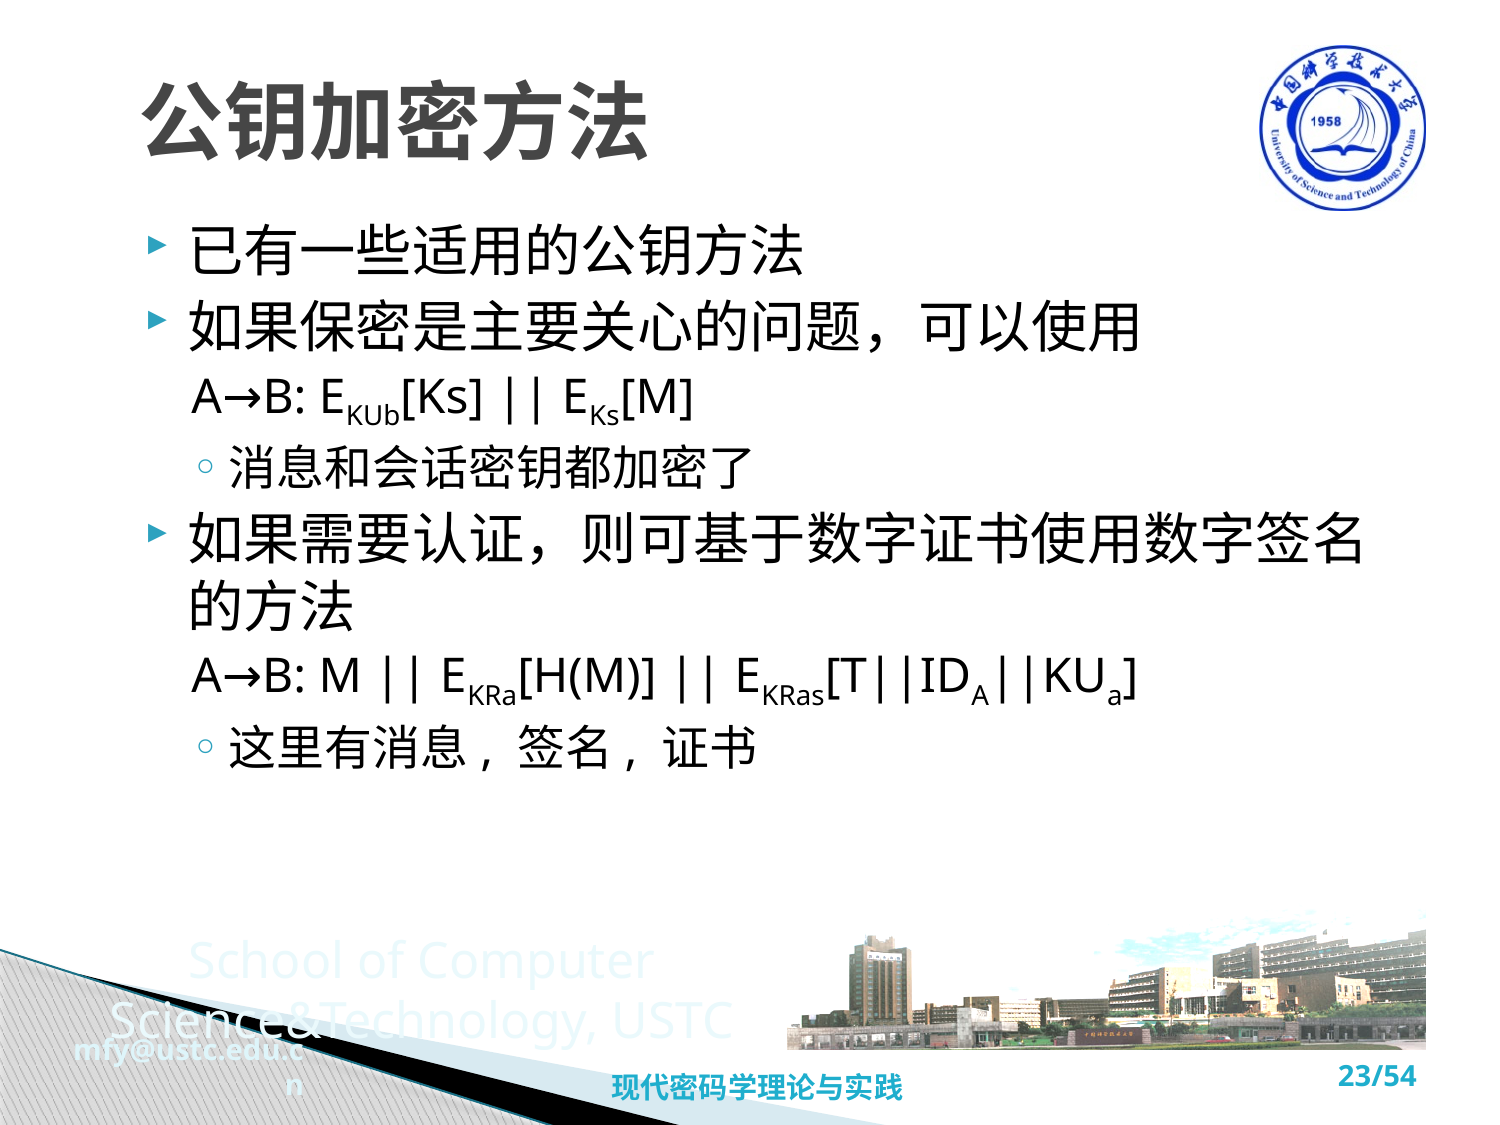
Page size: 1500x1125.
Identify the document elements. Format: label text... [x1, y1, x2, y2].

list 用于安全地分发A和B通信的新会话密钥 对于重放攻击是脆弱的，如果老会话密钥被破了的话 因此需要第三个消息来使得B相信是和A通信 有几种改进方法 增加时间戳(Denning 81) 使用一个额外的nonce (Neuman 93) [787, 861, 1426, 1050]
picture [1259, 197, 1426, 211]
list 已有一些适用的公钥方法 如果保密是主要关心的问题，可以使用 A→B: EKUb[Ks] || EKs[M] 消息和会话密钥都加密了 如果需要认证，则可基于数字证书使用数字签名的方法 A→B: M || EKRa[H(M)] || EKRas[T||IDA||KUa] 这里有消息, 签名, 证书 [112, 208, 1400, 921]
title 公钥加密方法 [123, 42, 1436, 197]
